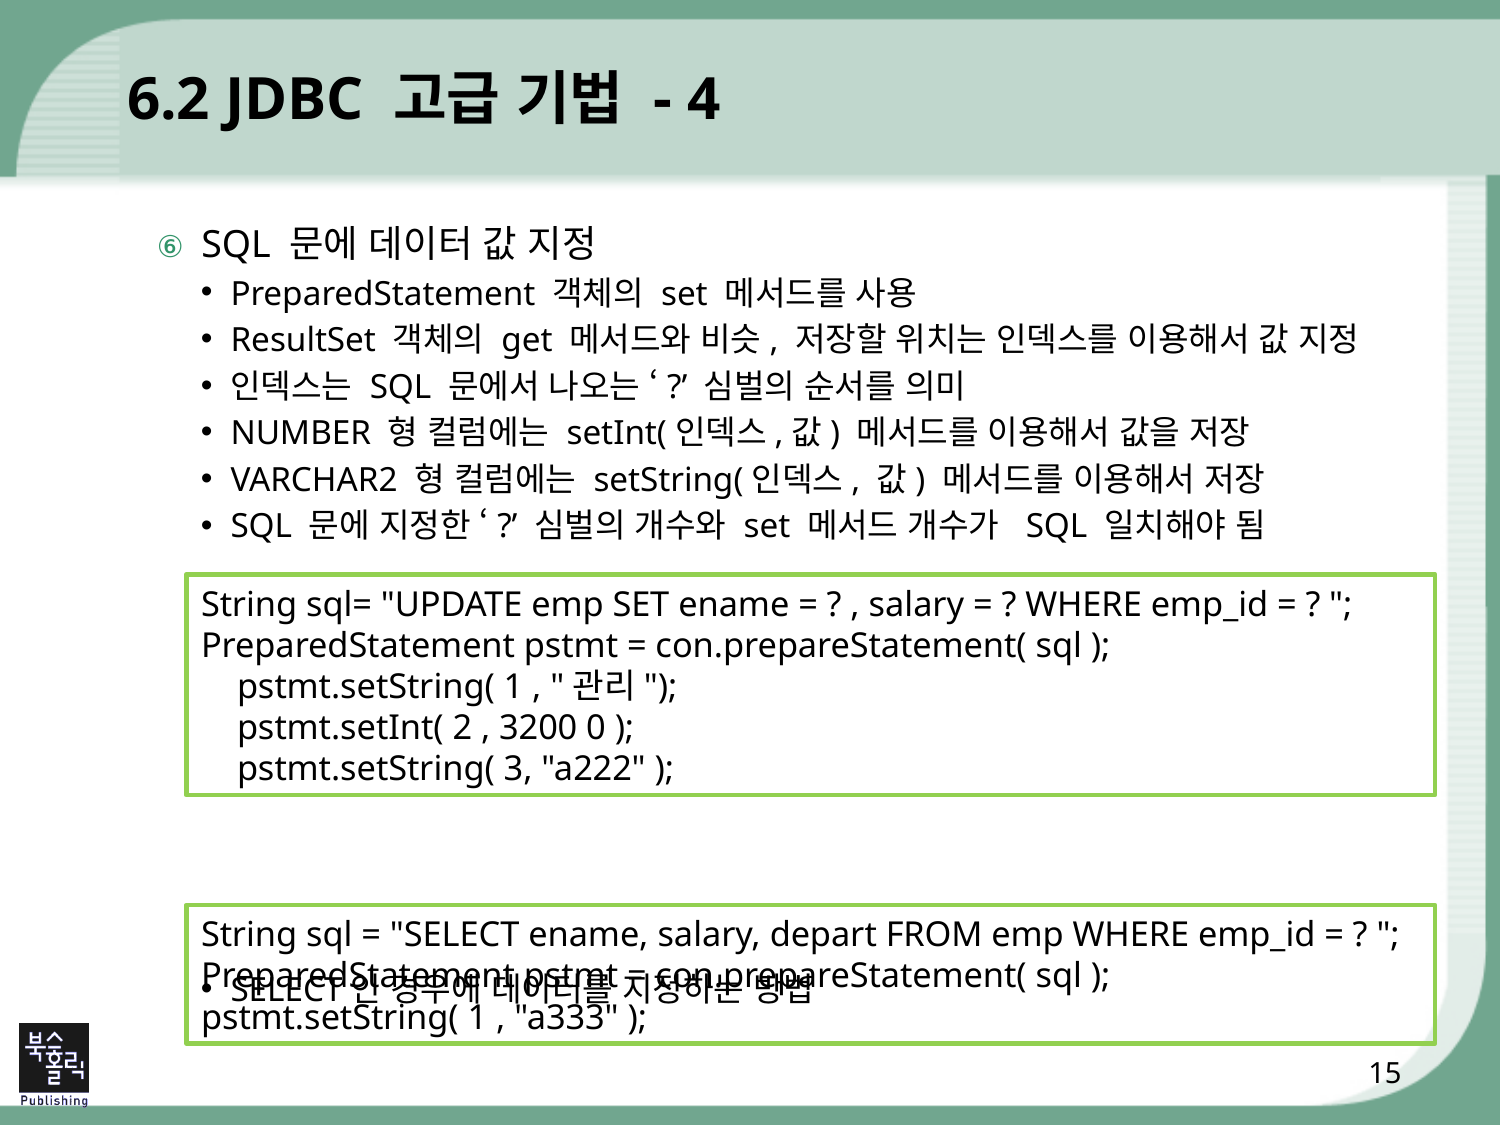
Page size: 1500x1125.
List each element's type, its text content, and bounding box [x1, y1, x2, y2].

title 6.2 JDBC 고급 기법 - 4 [111, 18, 1500, 173]
text_box String sql = "SELECT ename, salary, depart FROM emp WHERE emp_id = ? "; PreparedStatement pstmt = con.prepareStatement( sql ); pstmt.setString( 1 , "a333" ); [186, 905, 1435, 1044]
text_box String sql= "UPDATE emp SET ename = ? , salary = ? WHERE emp_id = ? "; PreparedStatement pstmt = con.prepareStatement( sql ); pstmt.setString( 1 , "관리"); pstmt.setInt( 2 , 3200 0 ); pstmt.setString( 3, "a222" ); [186, 574, 1435, 796]
slide_number 15 [1104, 1046, 1418, 1101]
list SQL 문에 데이터 값 지정 PreparedStatement 객체의 set 메서드를 사용 ResultSet 객체의 get 메서드와 비슷, 저장할 위치는 인덱스를 이용해서 값 지정 인덱스는 SQL 문에서 나오는 ‘?’ 심벌의 순서를 의미 NUMBER 형 컬럼에는 setInt(인덱스,값) 메서드를 이용해서 값을 저장 VARCHAR2 형 컬럼에는 setString(인덱스, 값) 메서드를 이용해서 저장 SQL 문에 지정한 ‘?’ 심벌의 개수와 set 메서드 개수가 SQL 일치해야 됨 SELECT인 경우에 데이터를 지정하는 방법 [111, 212, 1436, 1012]
